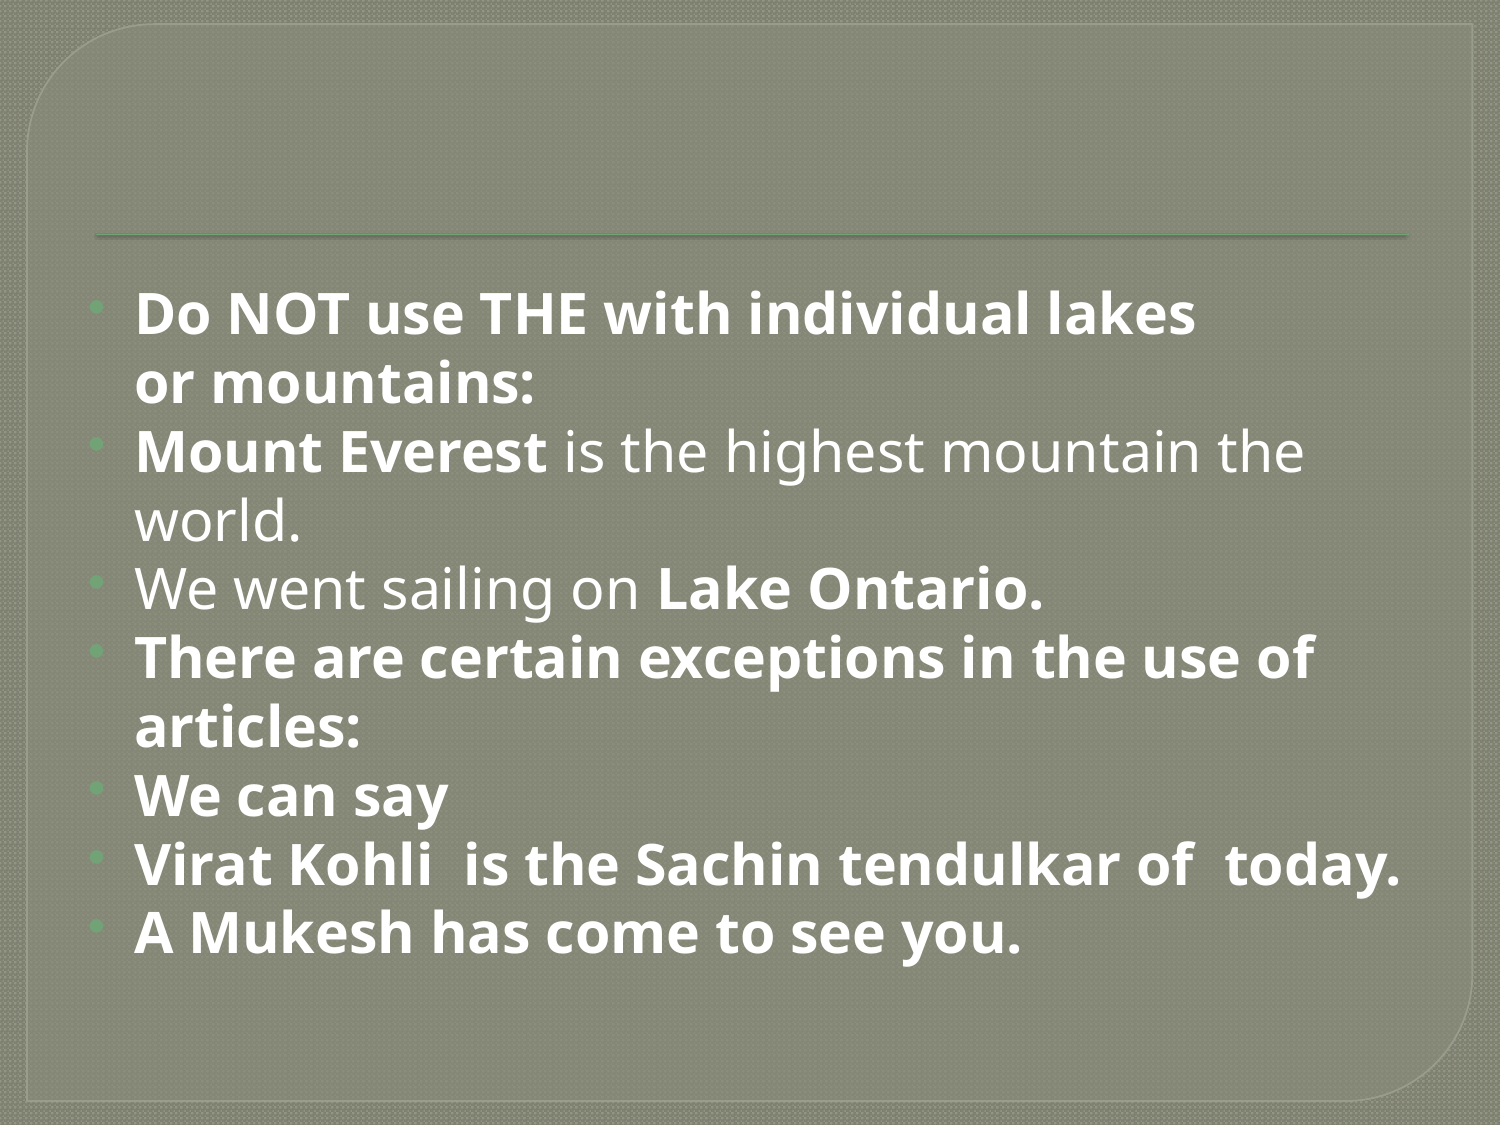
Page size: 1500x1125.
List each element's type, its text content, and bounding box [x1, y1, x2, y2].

list Do NOT use THE with individual lakes or mountains: Mount Everest is the highest mountain the world. We went sailing on Lake Ontario. There are certain exceptions in the use of articles: We can say Virat Kohli is the Sachin tendulkar of today. A Mukesh has come to see you. [75, 270, 1425, 1013]
